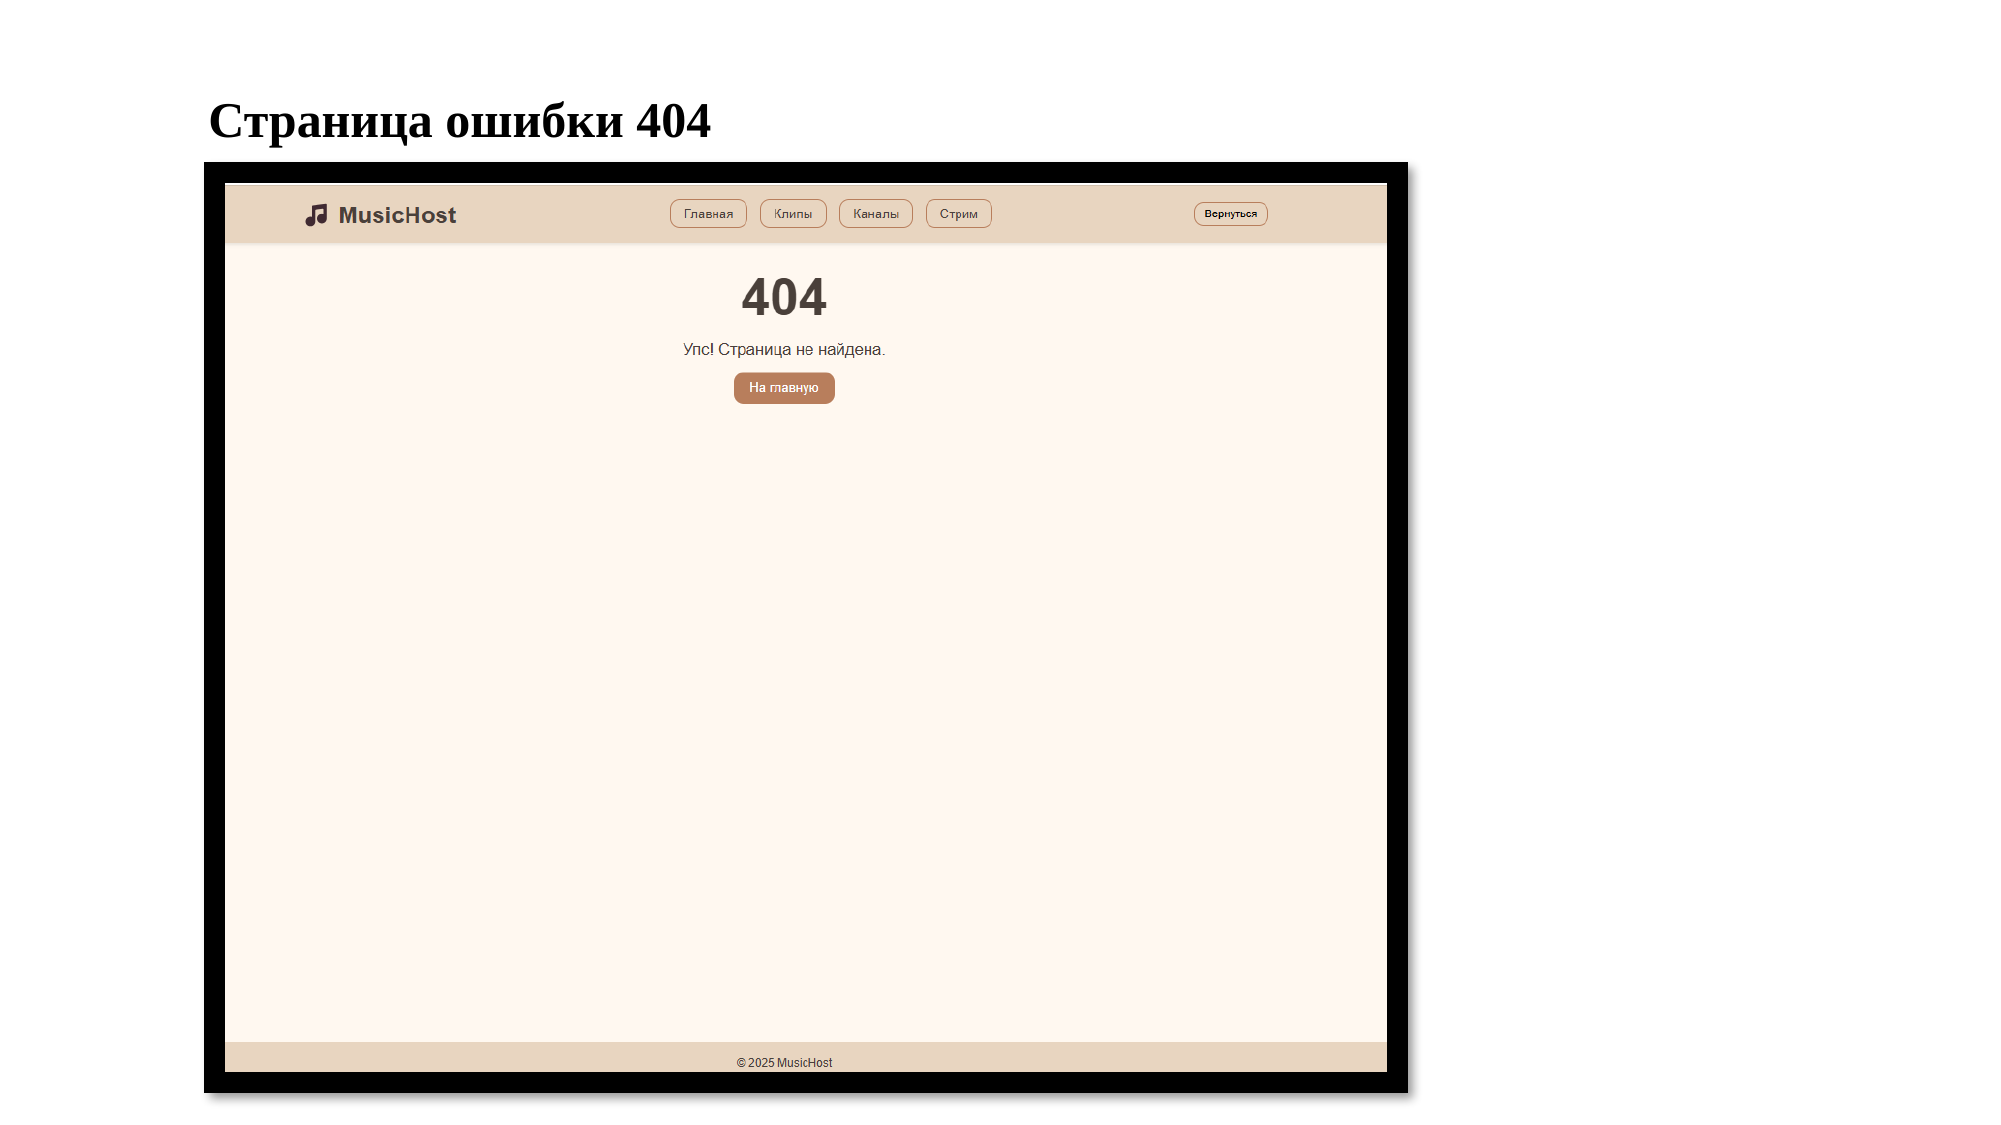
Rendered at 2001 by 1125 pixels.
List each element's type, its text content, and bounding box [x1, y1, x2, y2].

title Страница ошибки 404 [208, 87, 1145, 149]
picture [224, 182, 1388, 1073]
